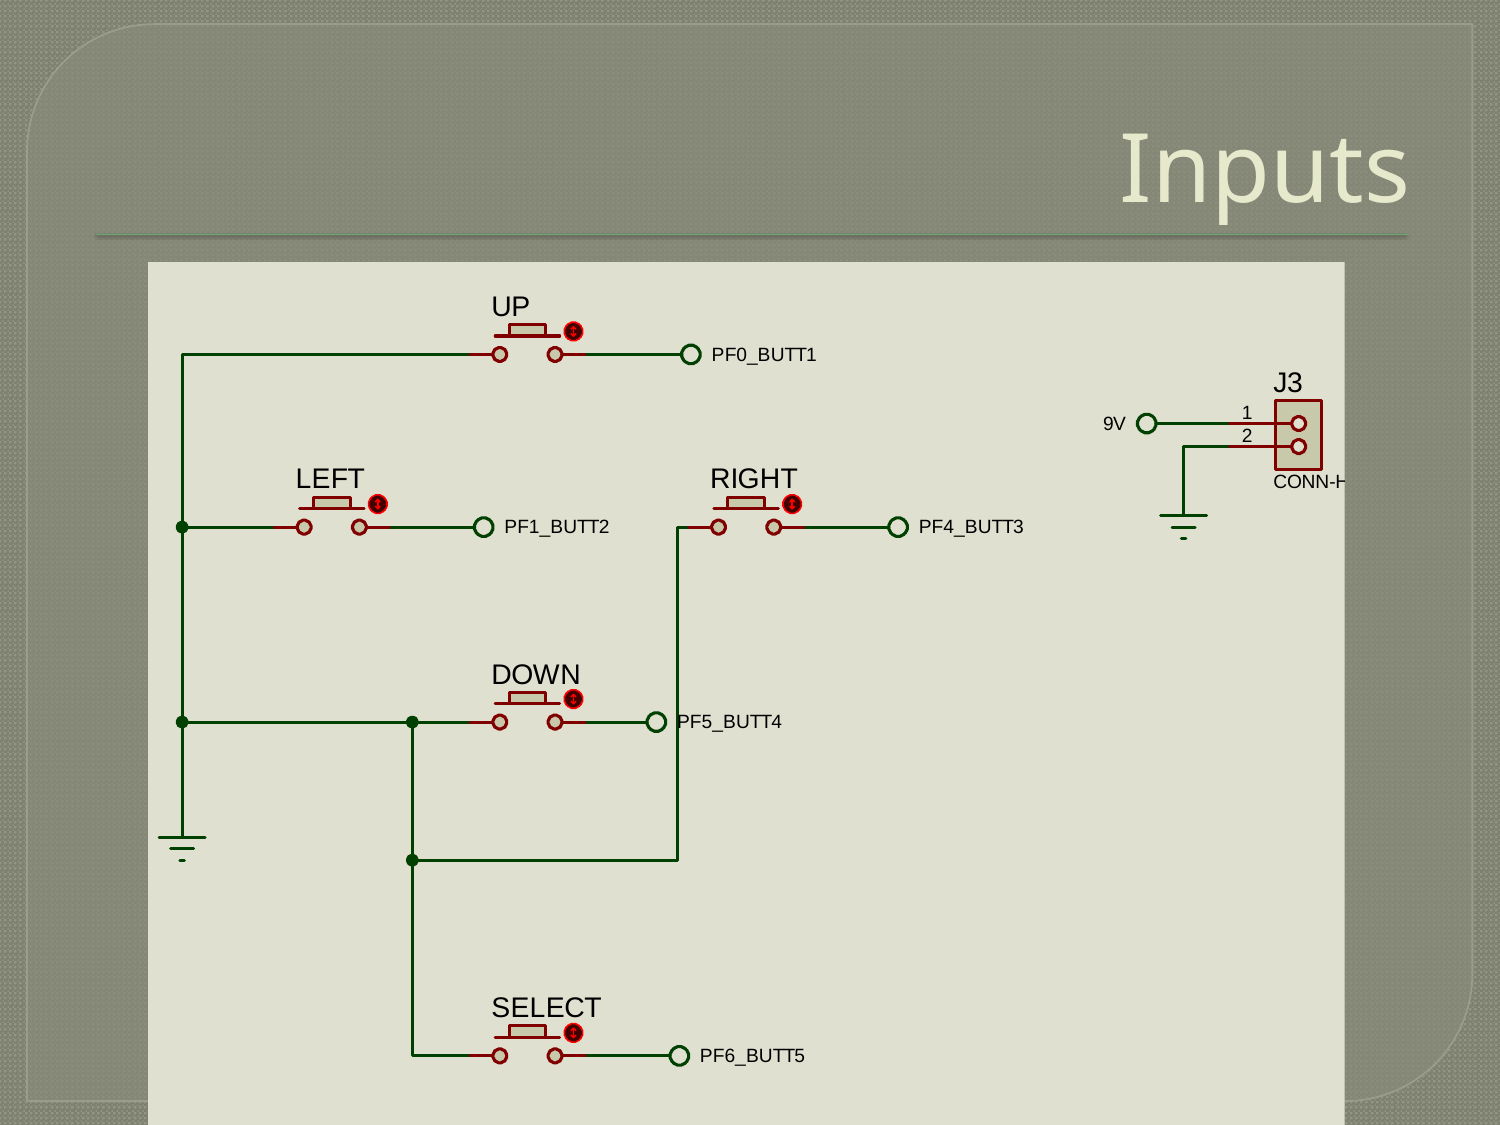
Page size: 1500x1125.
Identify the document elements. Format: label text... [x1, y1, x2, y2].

title Inputs [75, 41, 1425, 230]
picture [147, 261, 1346, 1125]
